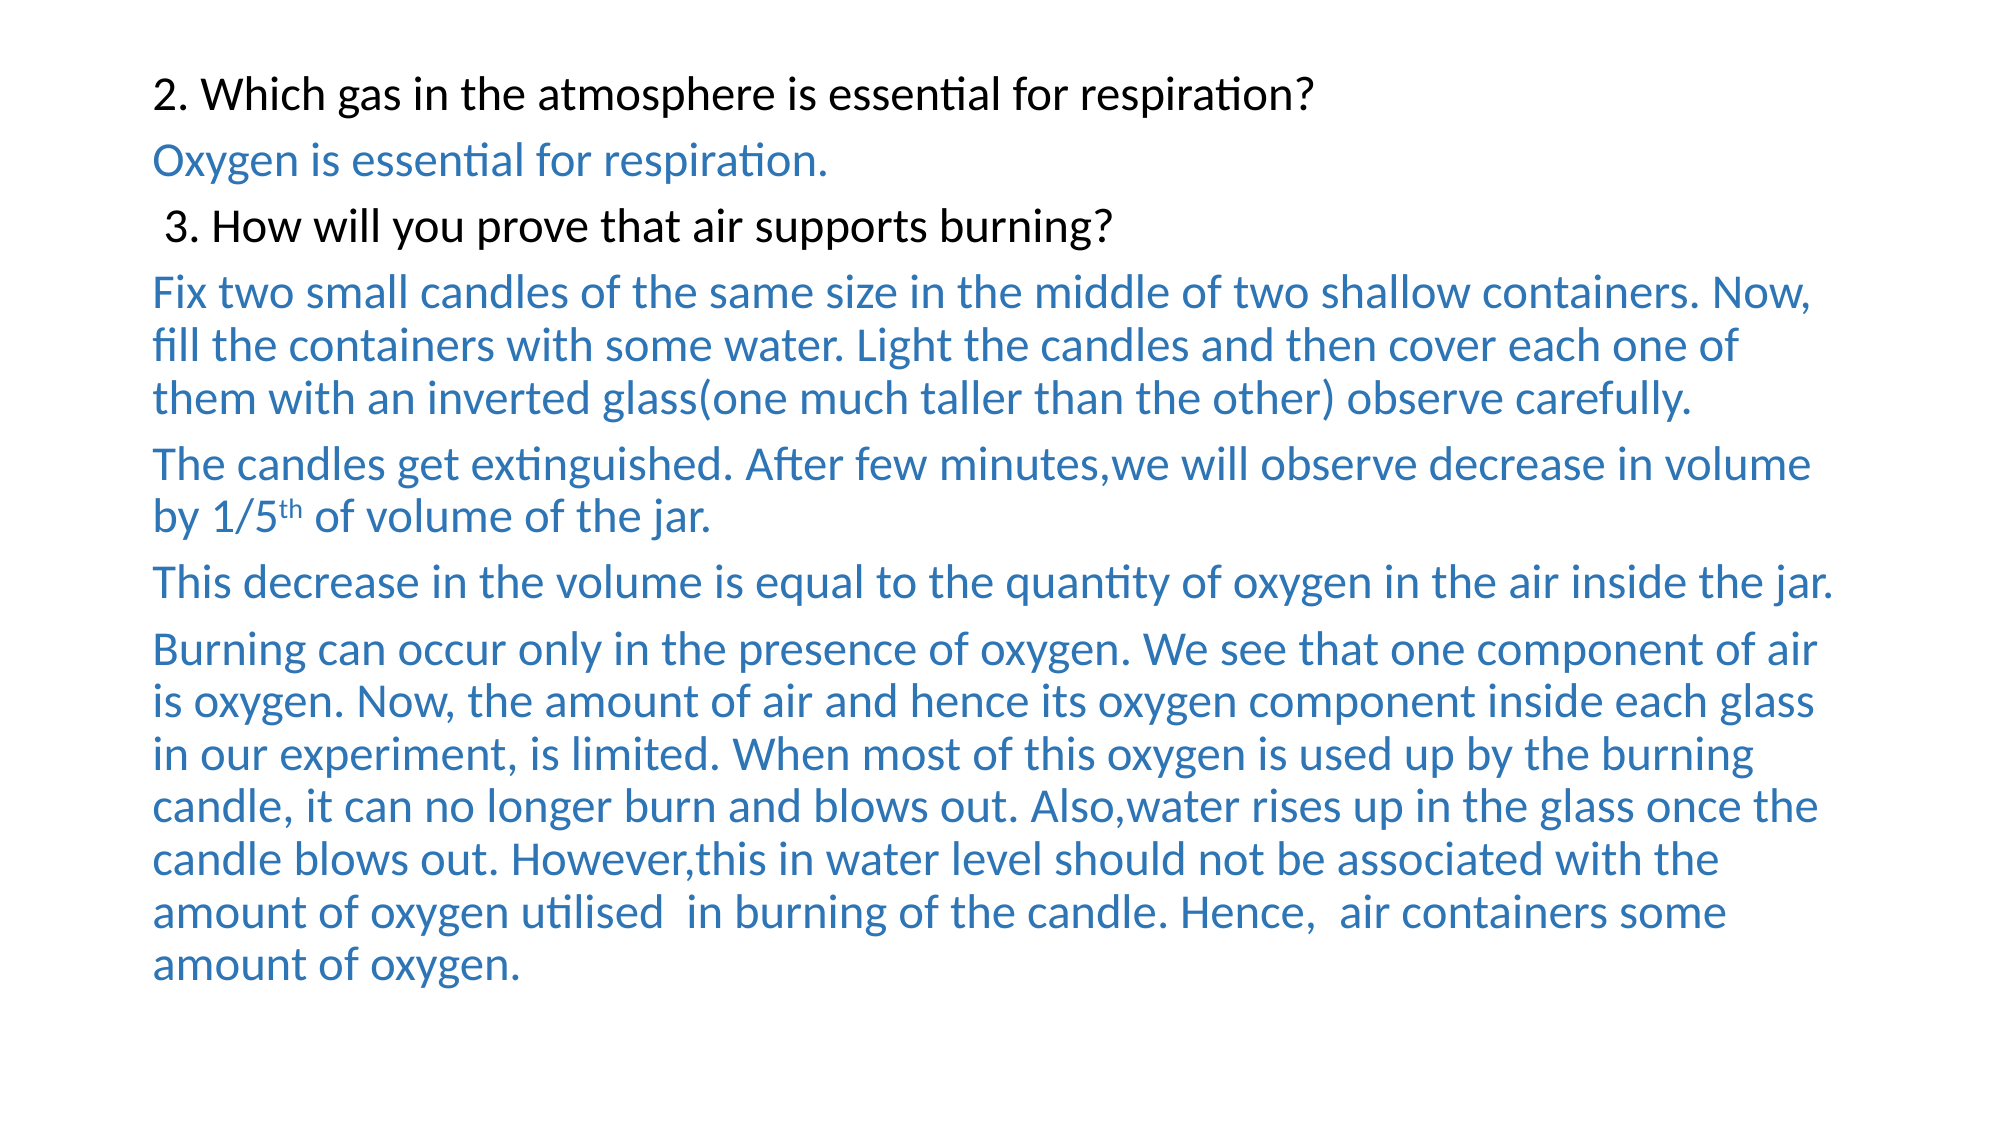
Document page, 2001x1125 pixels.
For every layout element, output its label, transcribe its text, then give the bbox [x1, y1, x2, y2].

list 2. Which gas in the atmosphere is essential for respiration? Oxygen is essential for respiration. 3. How will you prove that air supports burning? Fix two small candles of the same size in the middle of two shallow containers. Now, fill the containers with some water. Light the candles and then cover each one of them with an inverted glass(one much taller than the other) observe carefully. The candles get extinguished. After few minutes,we will observe decrease in volume by 1/5th of volume of the jar. This decrease in the volume is equal to the quantity of oxygen in the air inside the jar. Burning can occur only in the presence of oxygen. We see that one component of air is oxygen. Now, the amount of air and hence its oxygen component inside each glass in our experiment, is limited. When most of this oxygen is used up by the burning candle, it can no longer burn and blows out. Also,water rises up in the glass once the candle blows out. However,this in water level should not be associated with the amount of oxygen utilised in burning of the candle. Hence, air containers some amount of oxygen. [137, 60, 1863, 1014]
